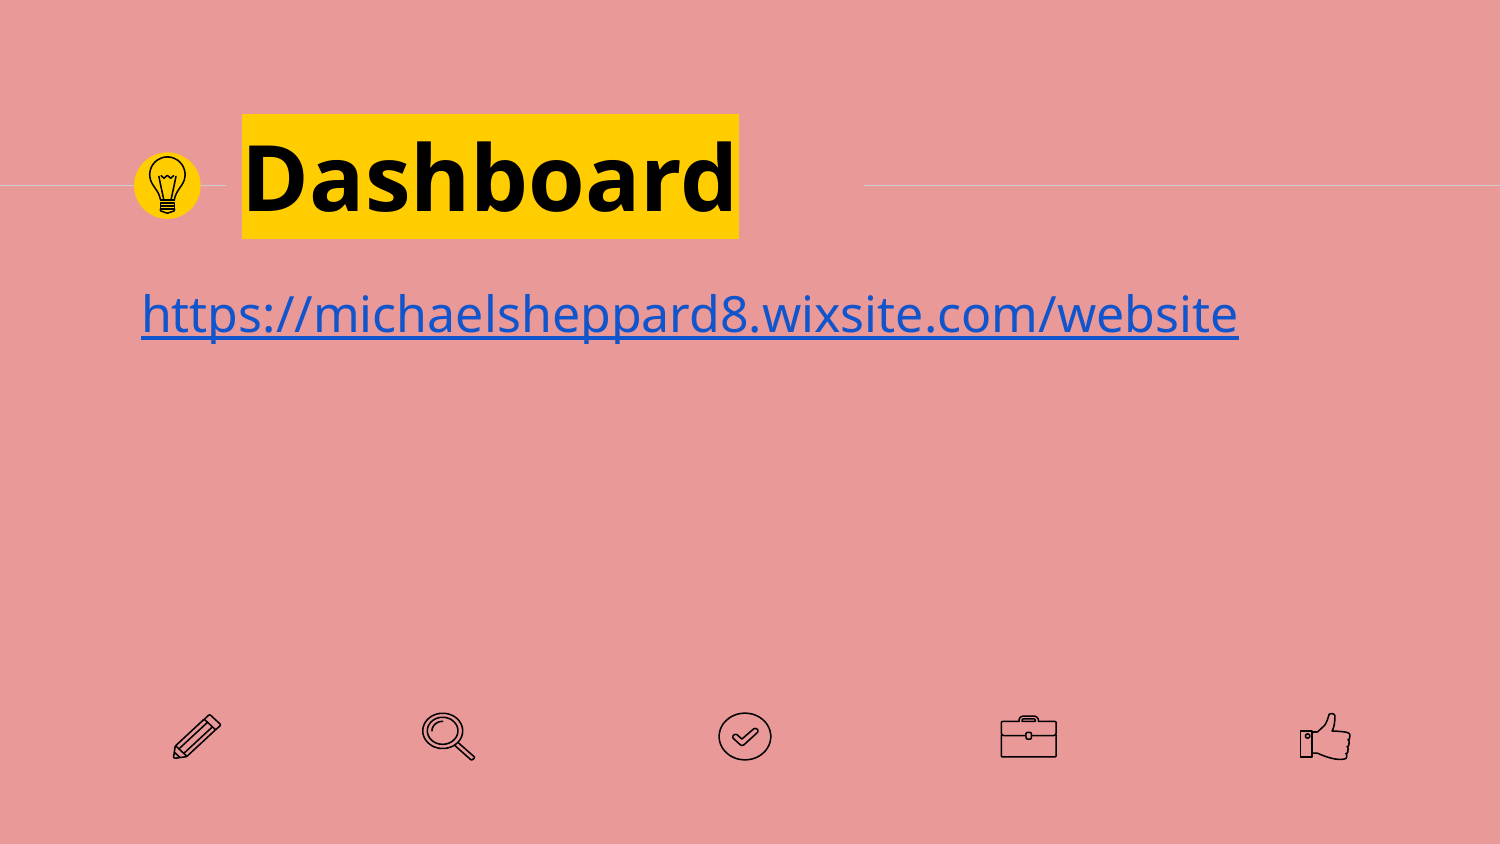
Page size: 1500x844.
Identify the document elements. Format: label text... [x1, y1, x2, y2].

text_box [173, 714, 221, 759]
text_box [422, 712, 475, 761]
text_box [1300, 713, 1351, 760]
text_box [1001, 715, 1057, 758]
list https://michaelsheppard8.wixsite.com/website [101, 267, 1446, 650]
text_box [149, 156, 186, 214]
title Dashboard [226, 139, 1481, 211]
